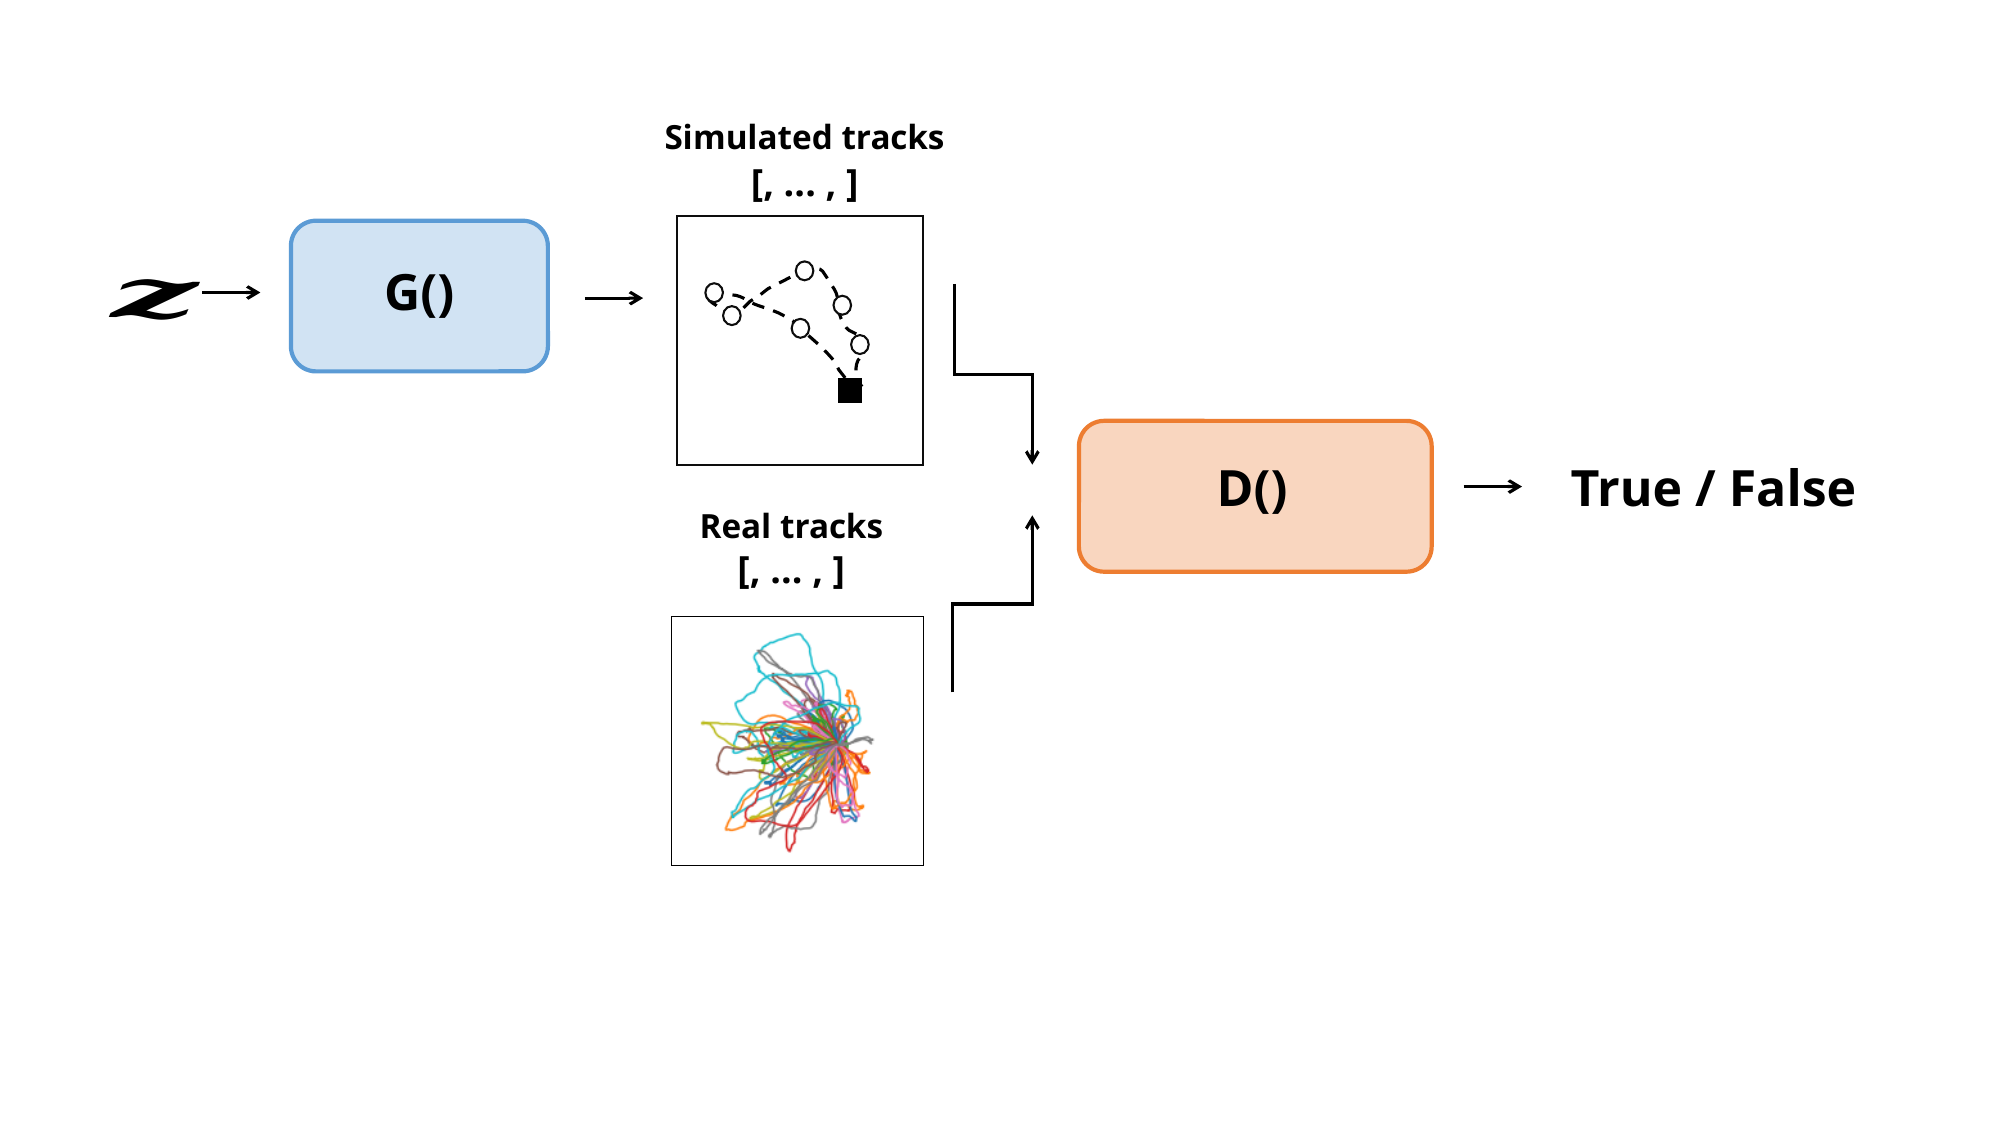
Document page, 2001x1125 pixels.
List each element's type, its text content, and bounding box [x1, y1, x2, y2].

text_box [952, 515, 1033, 693]
text_box [289, 219, 549, 373]
picture [671, 616, 924, 866]
text_box True / False [1551, 448, 1875, 524]
text_box Real tracks [609, 498, 974, 553]
text_box [1077, 419, 1433, 573]
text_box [677, 216, 924, 465]
text_box Simulated tracks [622, 108, 987, 164]
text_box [954, 283, 1033, 465]
